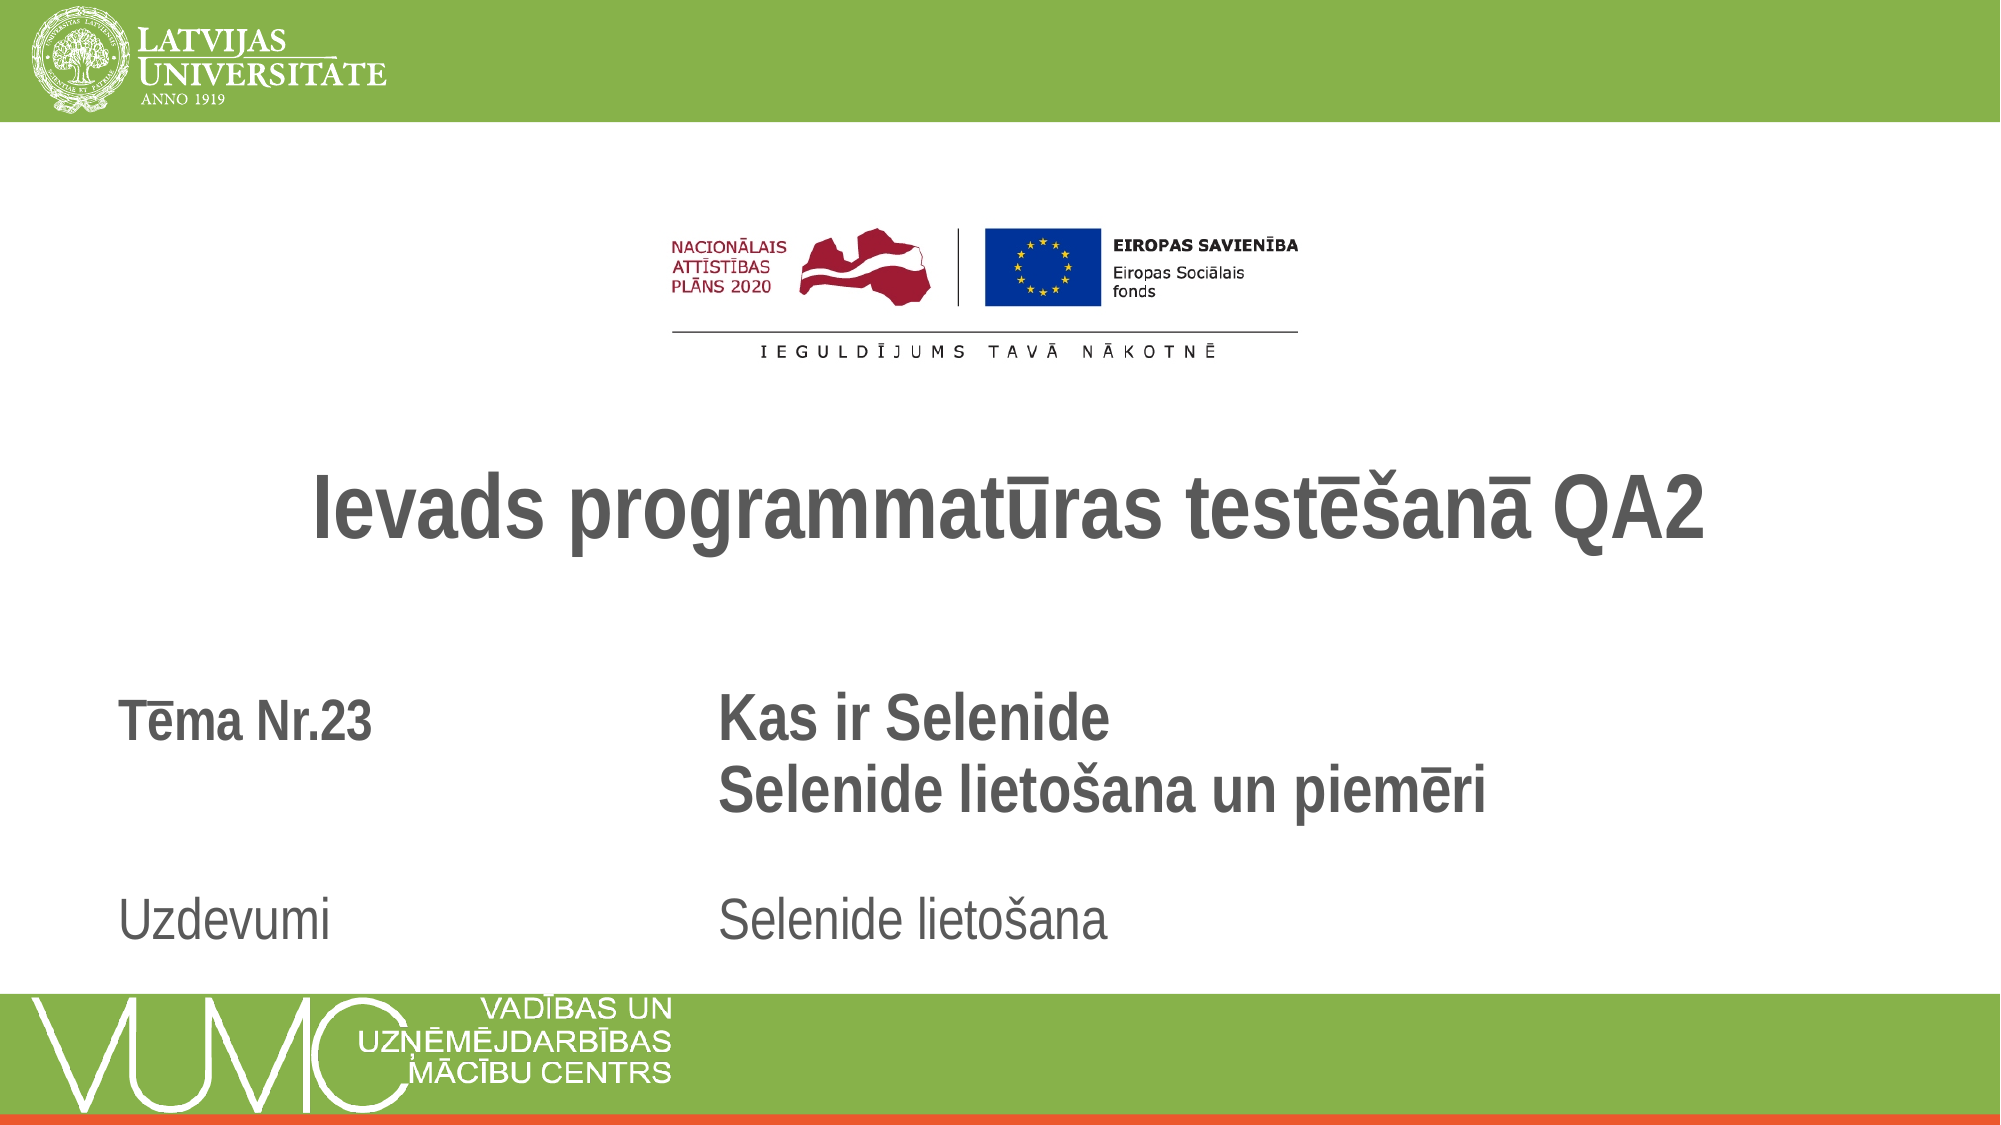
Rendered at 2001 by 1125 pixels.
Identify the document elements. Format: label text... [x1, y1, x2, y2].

text_box Ievads programmatūras testēšanā QA2 [133, 427, 1888, 566]
picture [617, 202, 1352, 380]
picture [31, 993, 103, 1113]
title Tēma Nr.23 Kas ir Selenide Selenide lietošana un piemēri Uzdevumi Selenide lietošana [103, 979, 1918, 1125]
